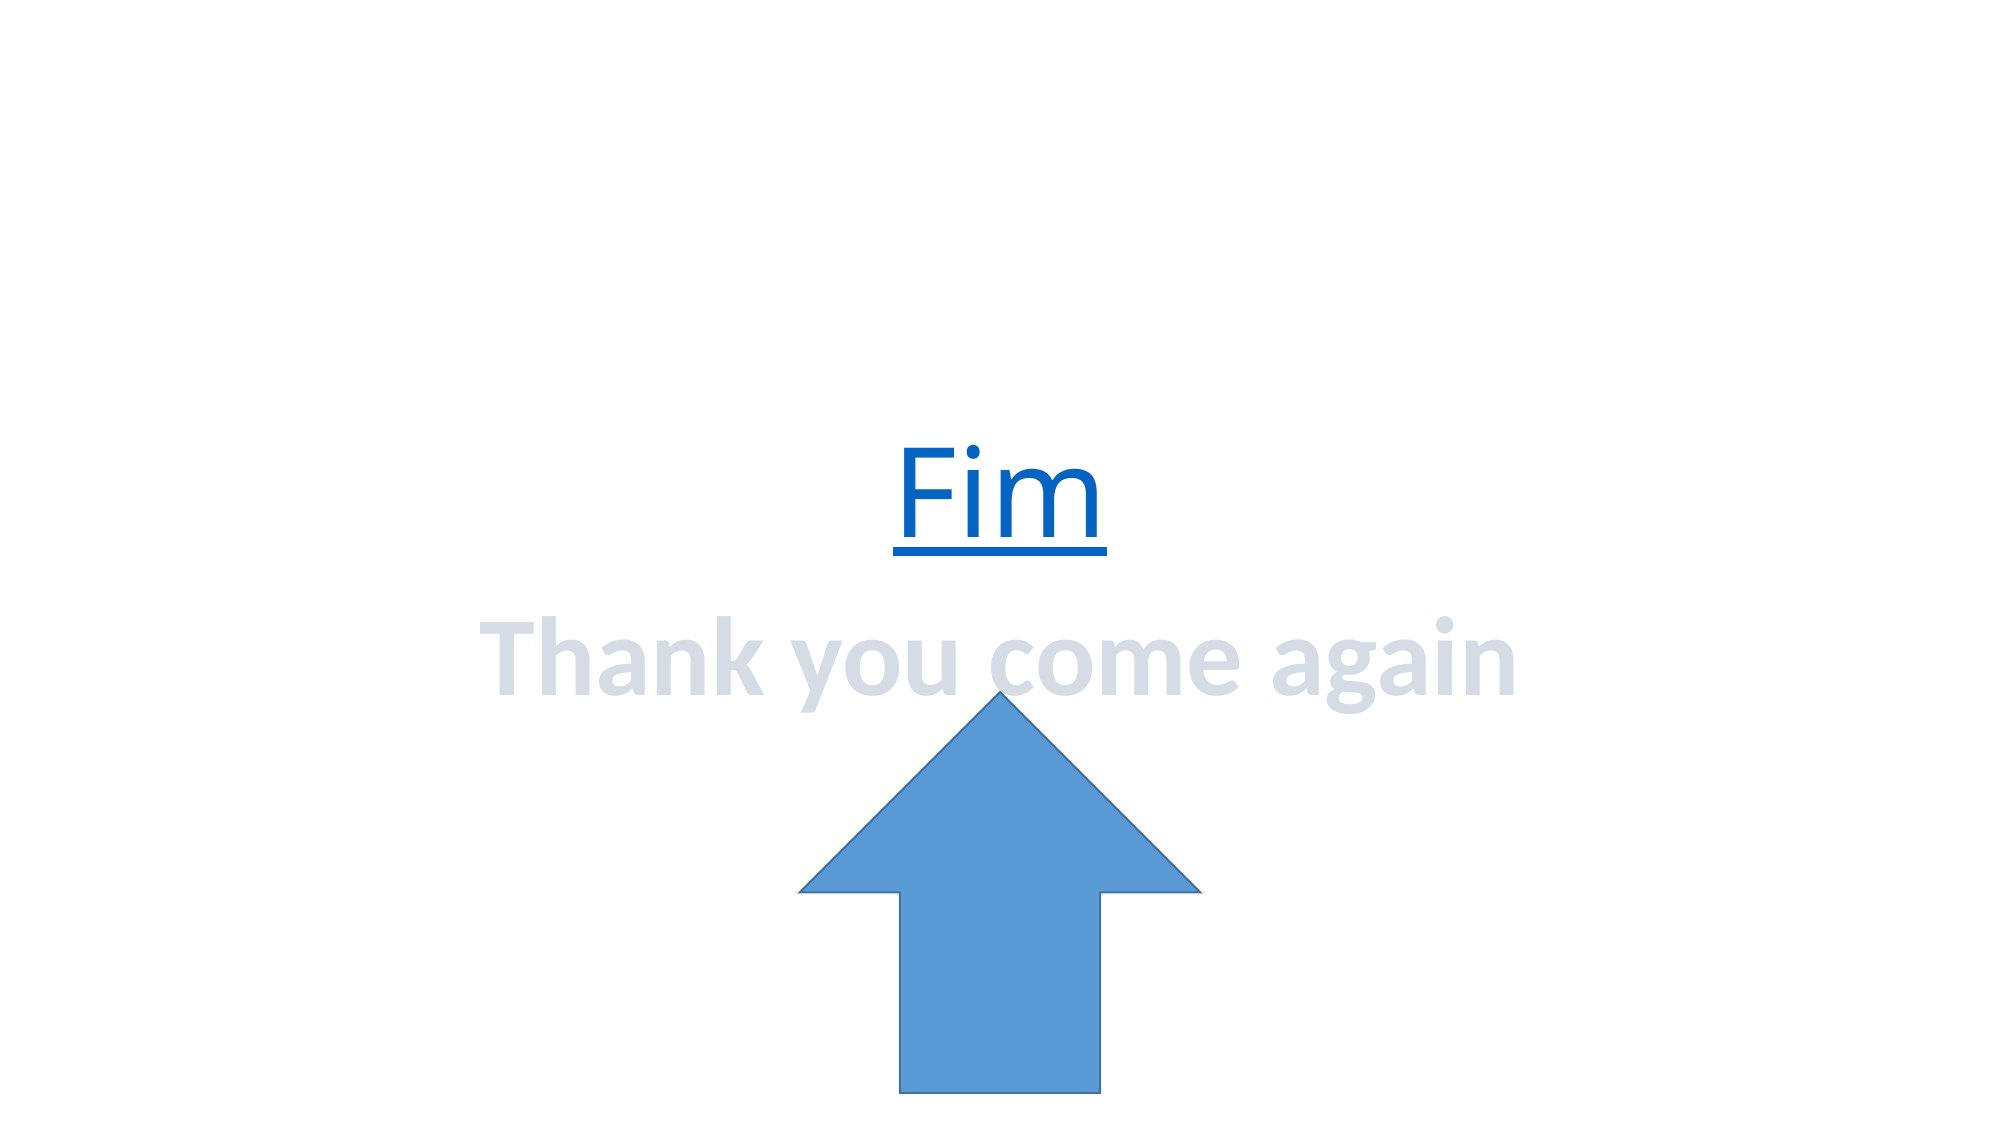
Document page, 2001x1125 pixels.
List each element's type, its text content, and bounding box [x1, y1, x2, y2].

title Fim [249, 184, 1750, 576]
text_box Thank you come again [464, 575, 1536, 726]
text_box [797, 726, 1203, 1094]
